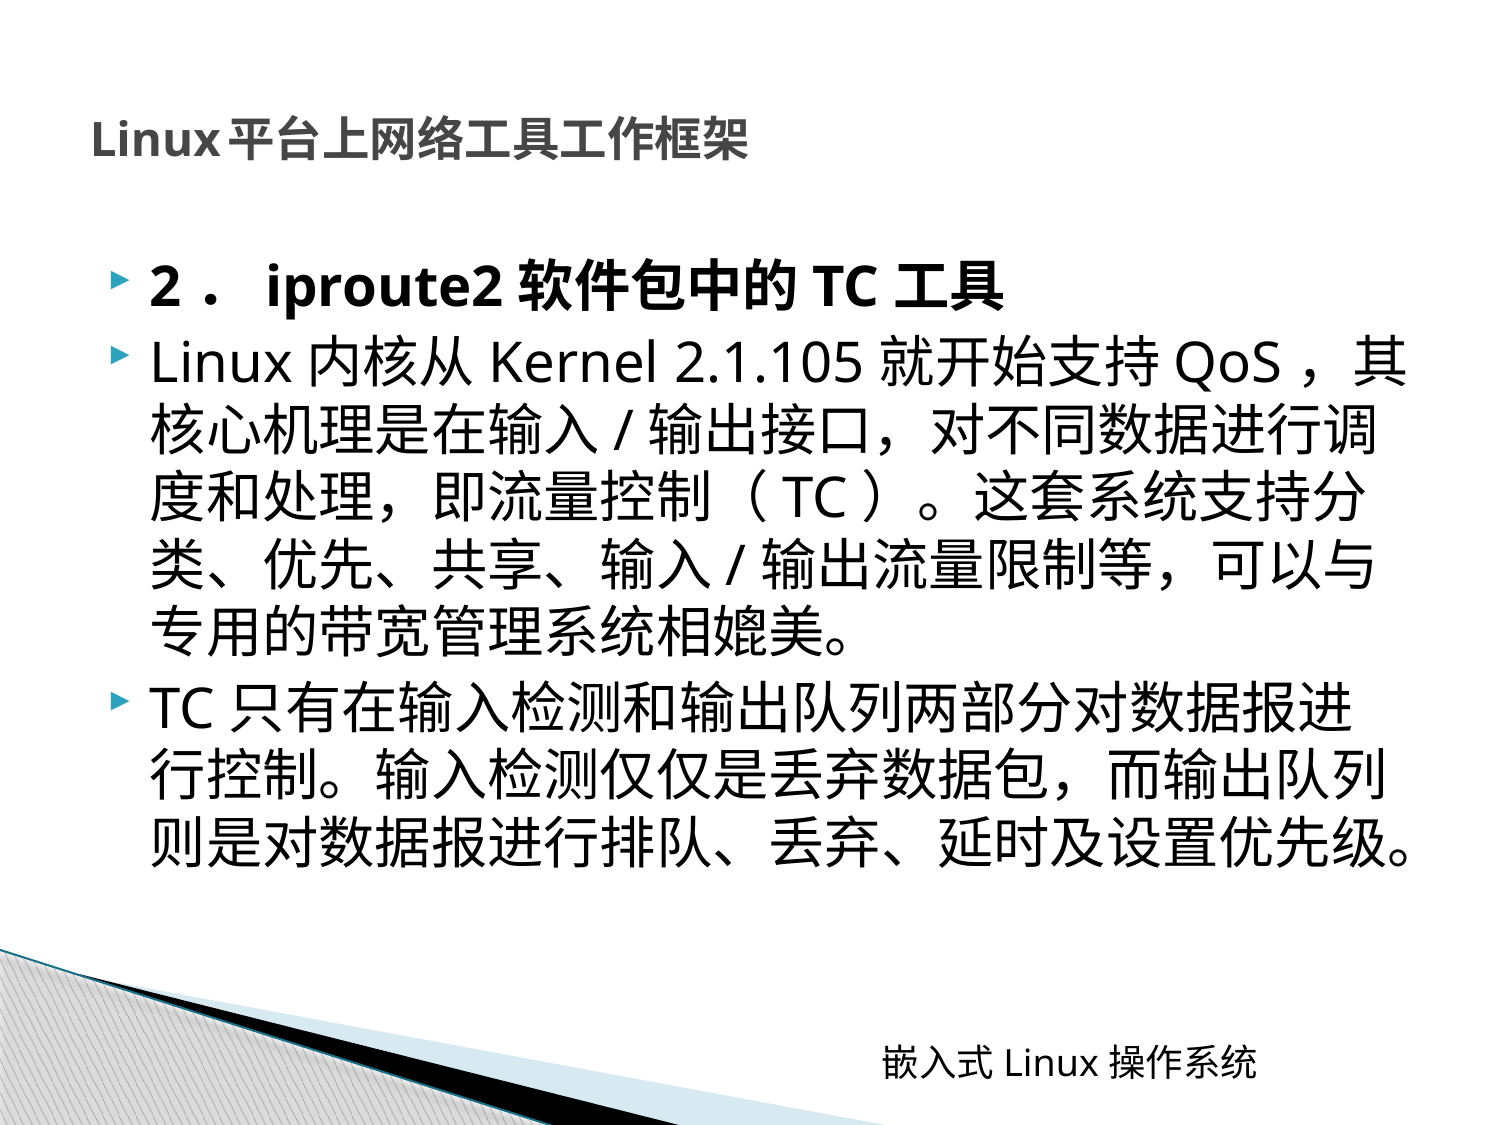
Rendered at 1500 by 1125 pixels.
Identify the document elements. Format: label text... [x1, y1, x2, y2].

list 2．iproute2软件包中的TC工具 Linux内核从Kernel 2.1.105就开始支持QoS，其核心机理是在输入/输出接口，对不同数据进行调度和处理，即流量控制（TC）。这套系统支持分类、优先、共享、输入/输出流量限制等，可以与专用的带宽管理系统相媲美。 TC只有在输入检测和输出队列两部分对数据报进行控制。输入检测仅仅是丢弃数据包，而输出队列则是对数据报进行排队、丢弃、延时及设置优先级。 [75, 243, 1425, 986]
text_box 嵌入式Linux操作系统 [867, 1031, 1430, 1091]
title Linux平台上网络工具工作框架 [75, 45, 1425, 233]
